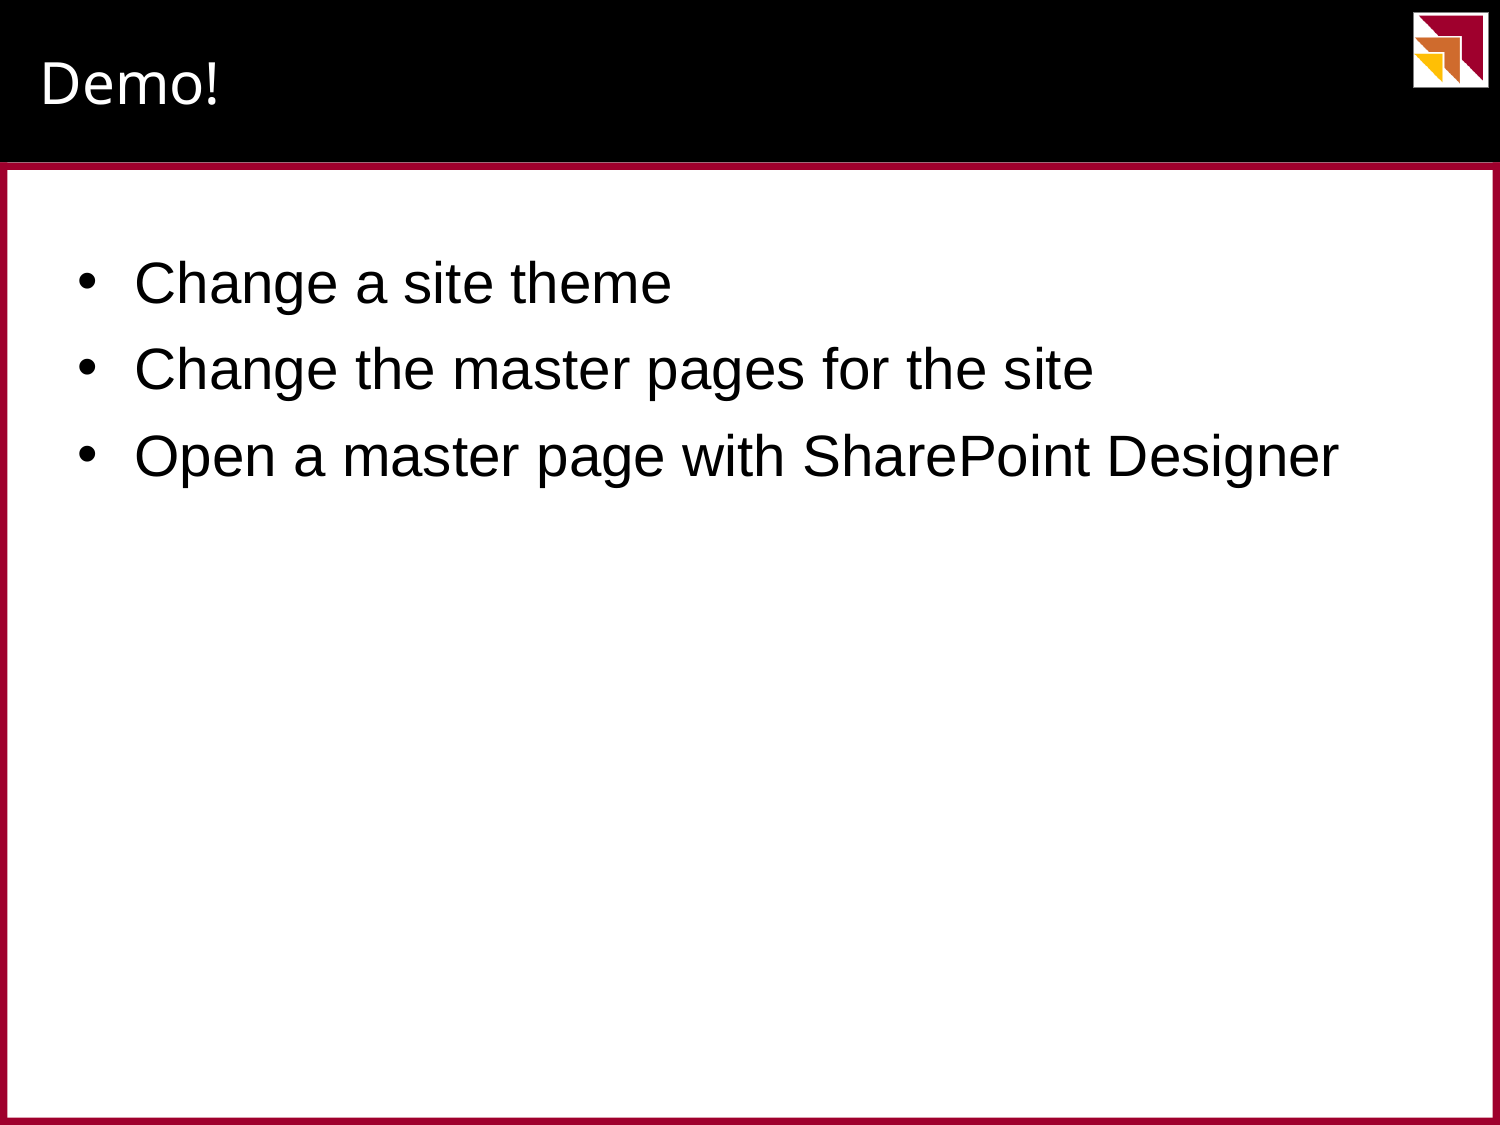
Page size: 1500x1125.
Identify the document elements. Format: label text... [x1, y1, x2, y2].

title Demo! [24, 0, 1400, 163]
picture [1414, 13, 1488, 87]
list Change a site theme Change the master pages for the site Open a master page with SharePoint Designer [62, 237, 1438, 1088]
